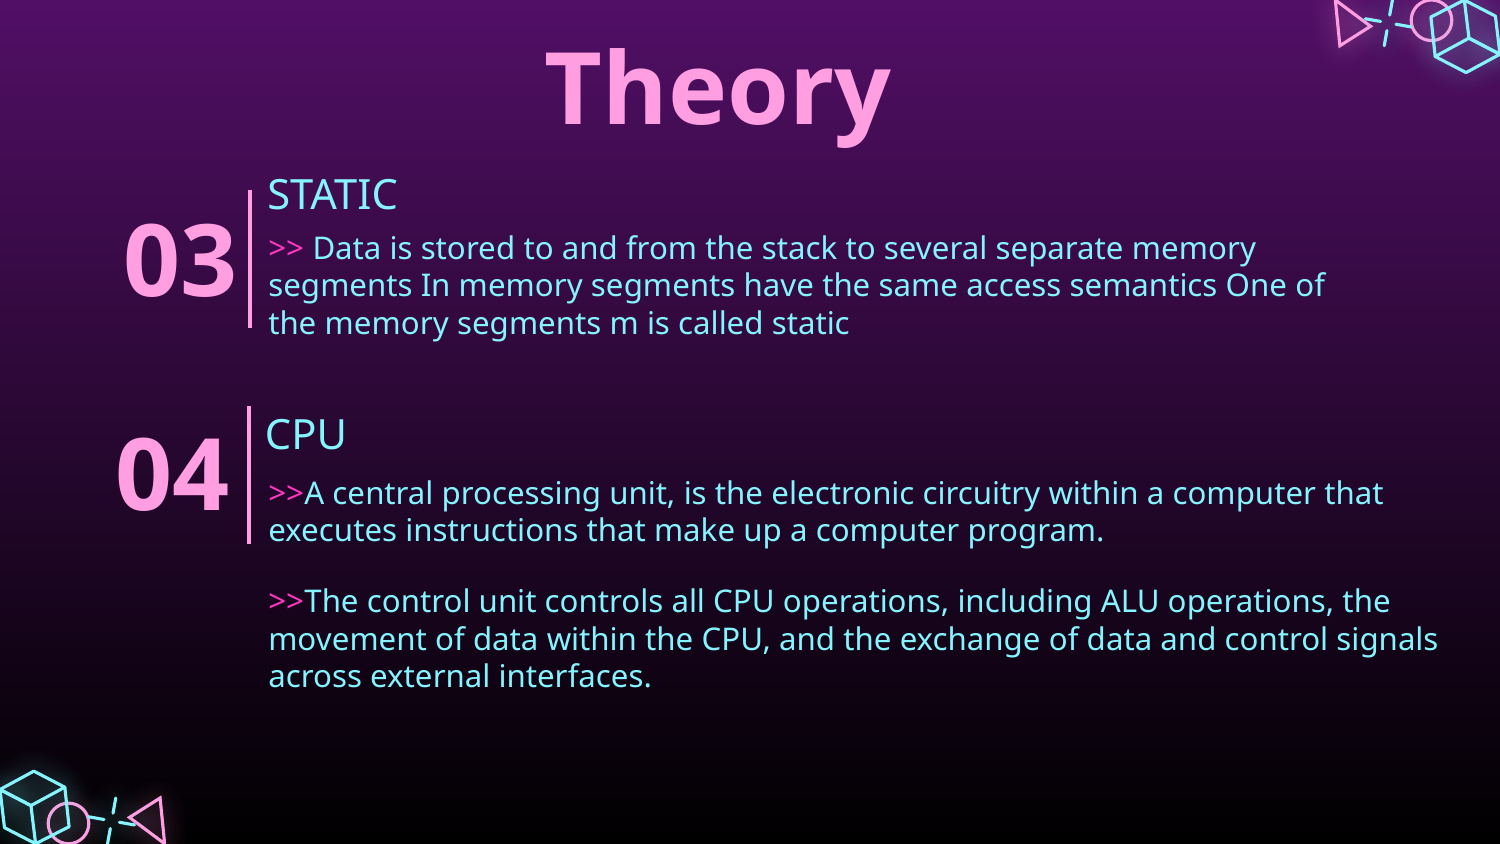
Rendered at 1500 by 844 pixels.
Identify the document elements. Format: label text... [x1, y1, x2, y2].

subtitle >> Data is stored to and from the stack to several separate memory segments In memory segments have the same access semantics One of the memory segments m is called static [253, 213, 1390, 384]
subtitle STATIC [252, 152, 667, 213]
text_box [246, 406, 252, 545]
title 03 [101, 193, 253, 332]
subtitle >>A central processing unit, is the electronic circuitry within a computer that executes instructions that make up a computer program. >>The control unit controls all CPU operations, including ALU operations, the movement of data within the CPU, and the exchange of data and control signals across external interfaces. [253, 458, 1485, 775]
title 04 [93, 407, 246, 546]
text_box [247, 189, 253, 328]
title Theory [521, 24, 907, 160]
subtitle CPU [250, 392, 407, 448]
